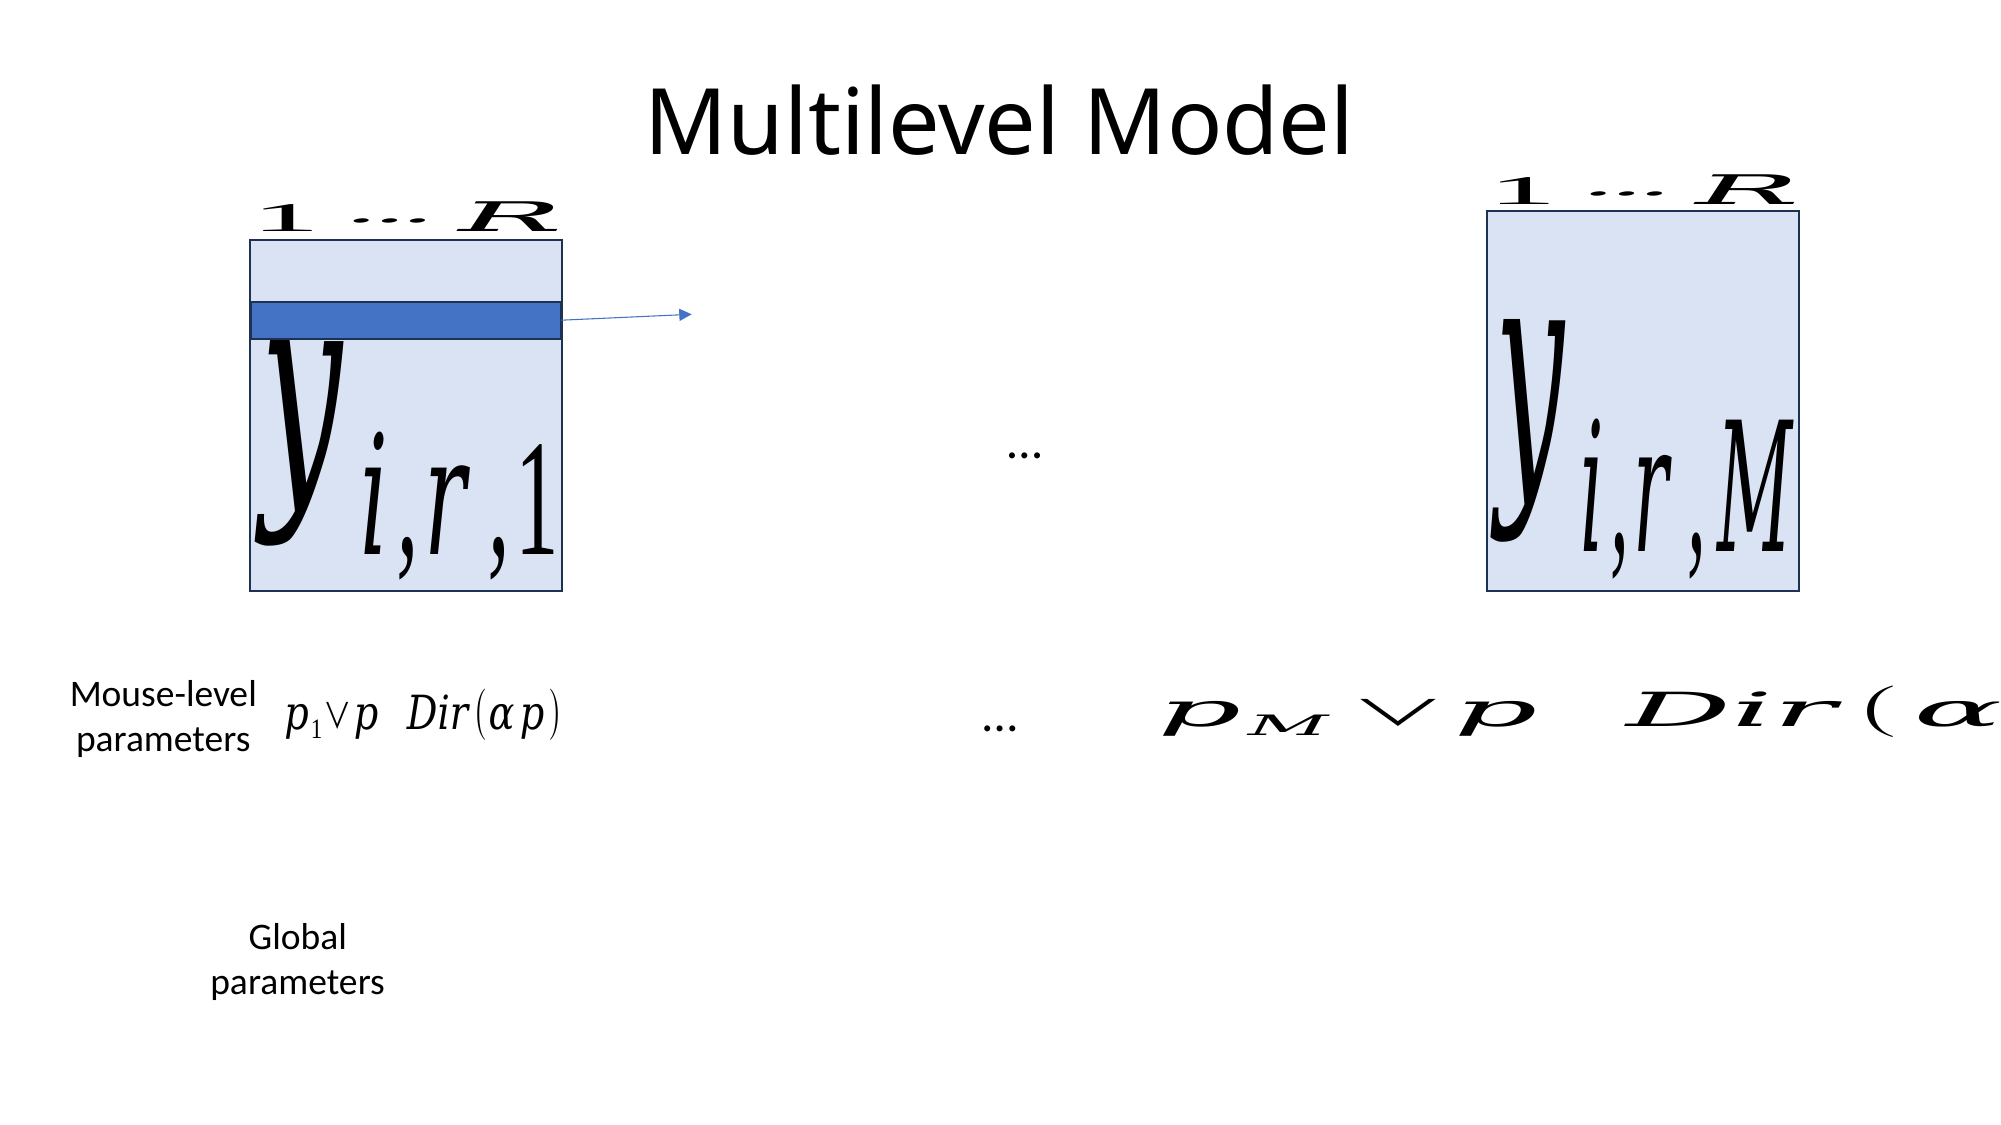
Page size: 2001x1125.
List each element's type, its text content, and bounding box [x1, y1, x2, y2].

text_box Mouse-level parameters [37, 661, 290, 767]
text_box [250, 301, 562, 340]
title Multilevel Model [137, 59, 1863, 191]
text_box Global parameters [171, 904, 425, 1009]
text_box … [892, 401, 1157, 476]
text_box … [867, 674, 1133, 749]
